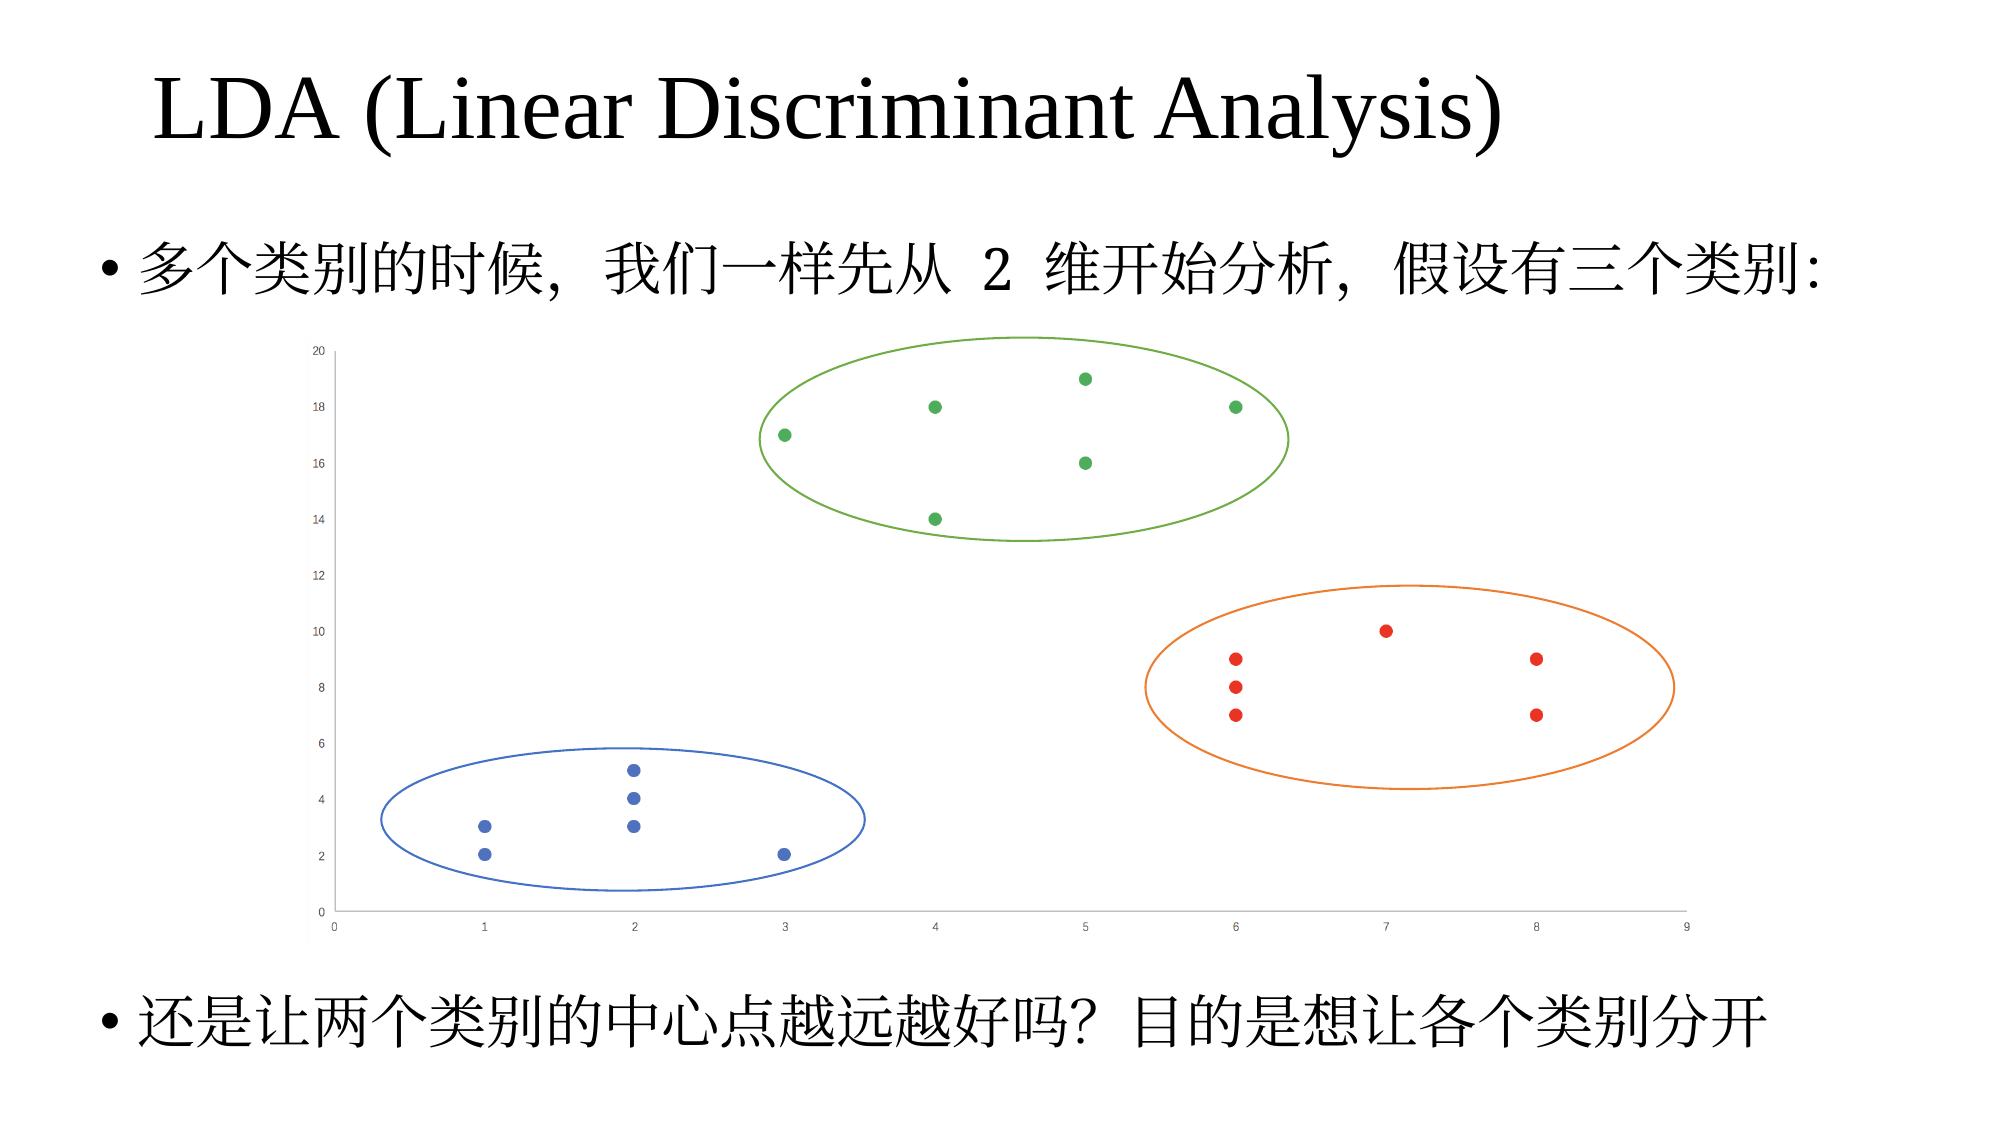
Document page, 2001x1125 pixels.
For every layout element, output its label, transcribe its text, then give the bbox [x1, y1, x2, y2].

list 多个类别的时候，我们一样先从 2 维开始分析，假设有三个类别： 还是让两个类别的中心点越远越好吗？目的是想让各个类别分开 [84, 189, 1915, 1094]
title LDA (Linear Discriminant Analysis) [137, 0, 1863, 189]
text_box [305, 337, 1695, 946]
